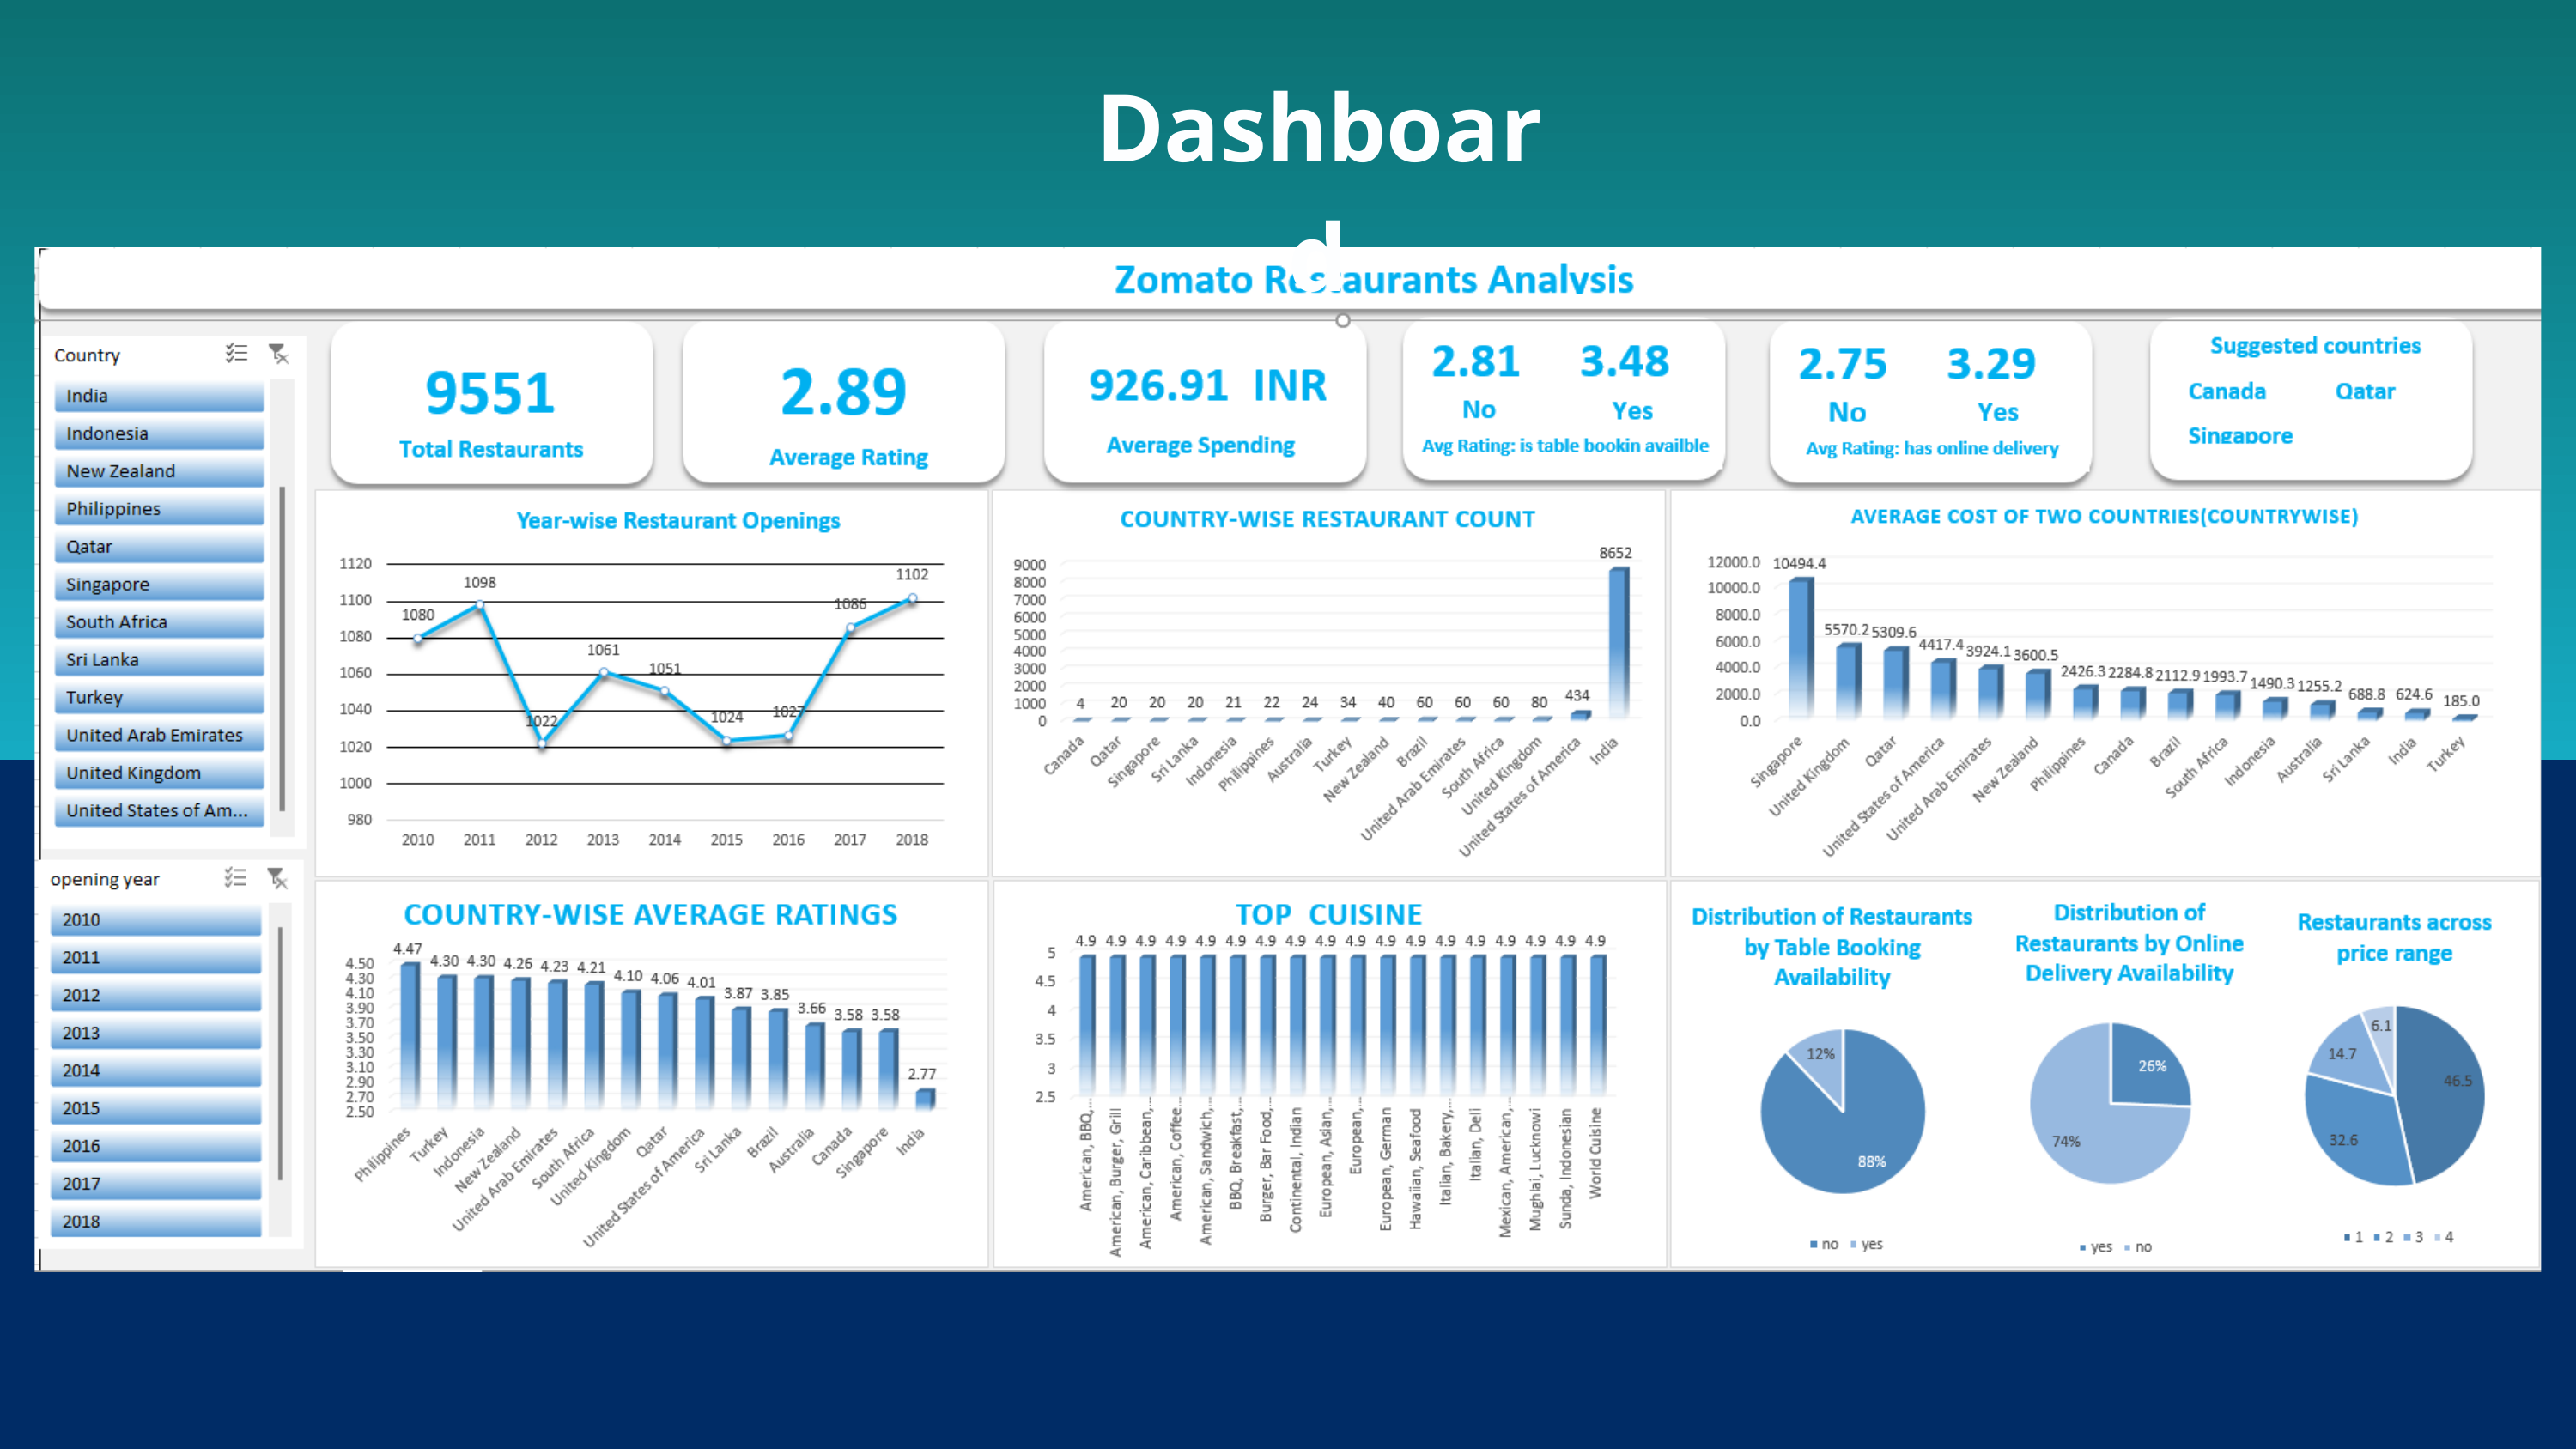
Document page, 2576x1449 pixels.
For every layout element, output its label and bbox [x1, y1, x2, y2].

text_box [0, 0, 2576, 760]
text_box [34, 769, 2542, 1272]
